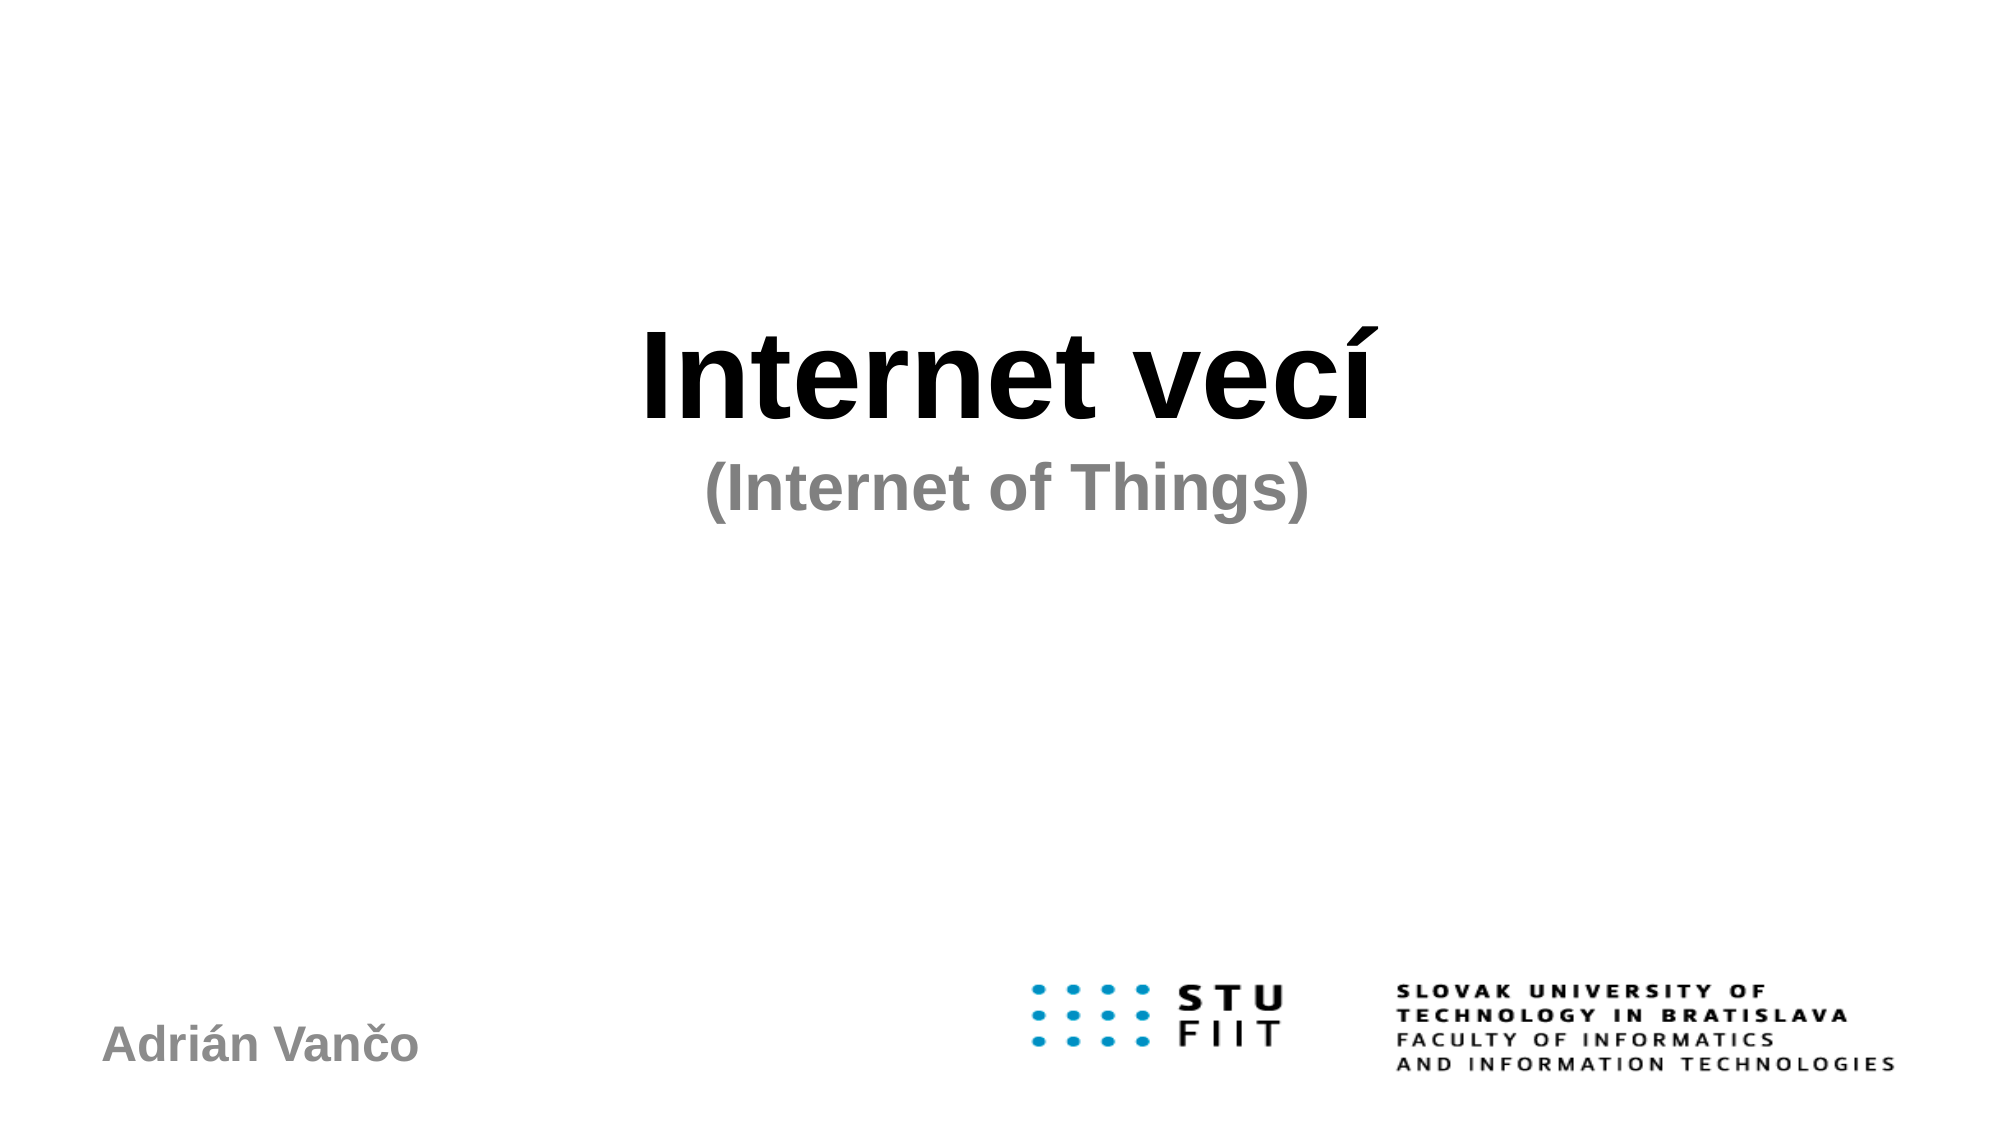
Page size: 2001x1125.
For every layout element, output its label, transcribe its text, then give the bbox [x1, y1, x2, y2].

picture [1015, 964, 1898, 1083]
title Internet vecí (Internet of Things) [86, 19, 1930, 798]
subtitle Adrián Vančo [86, 1003, 437, 1079]
